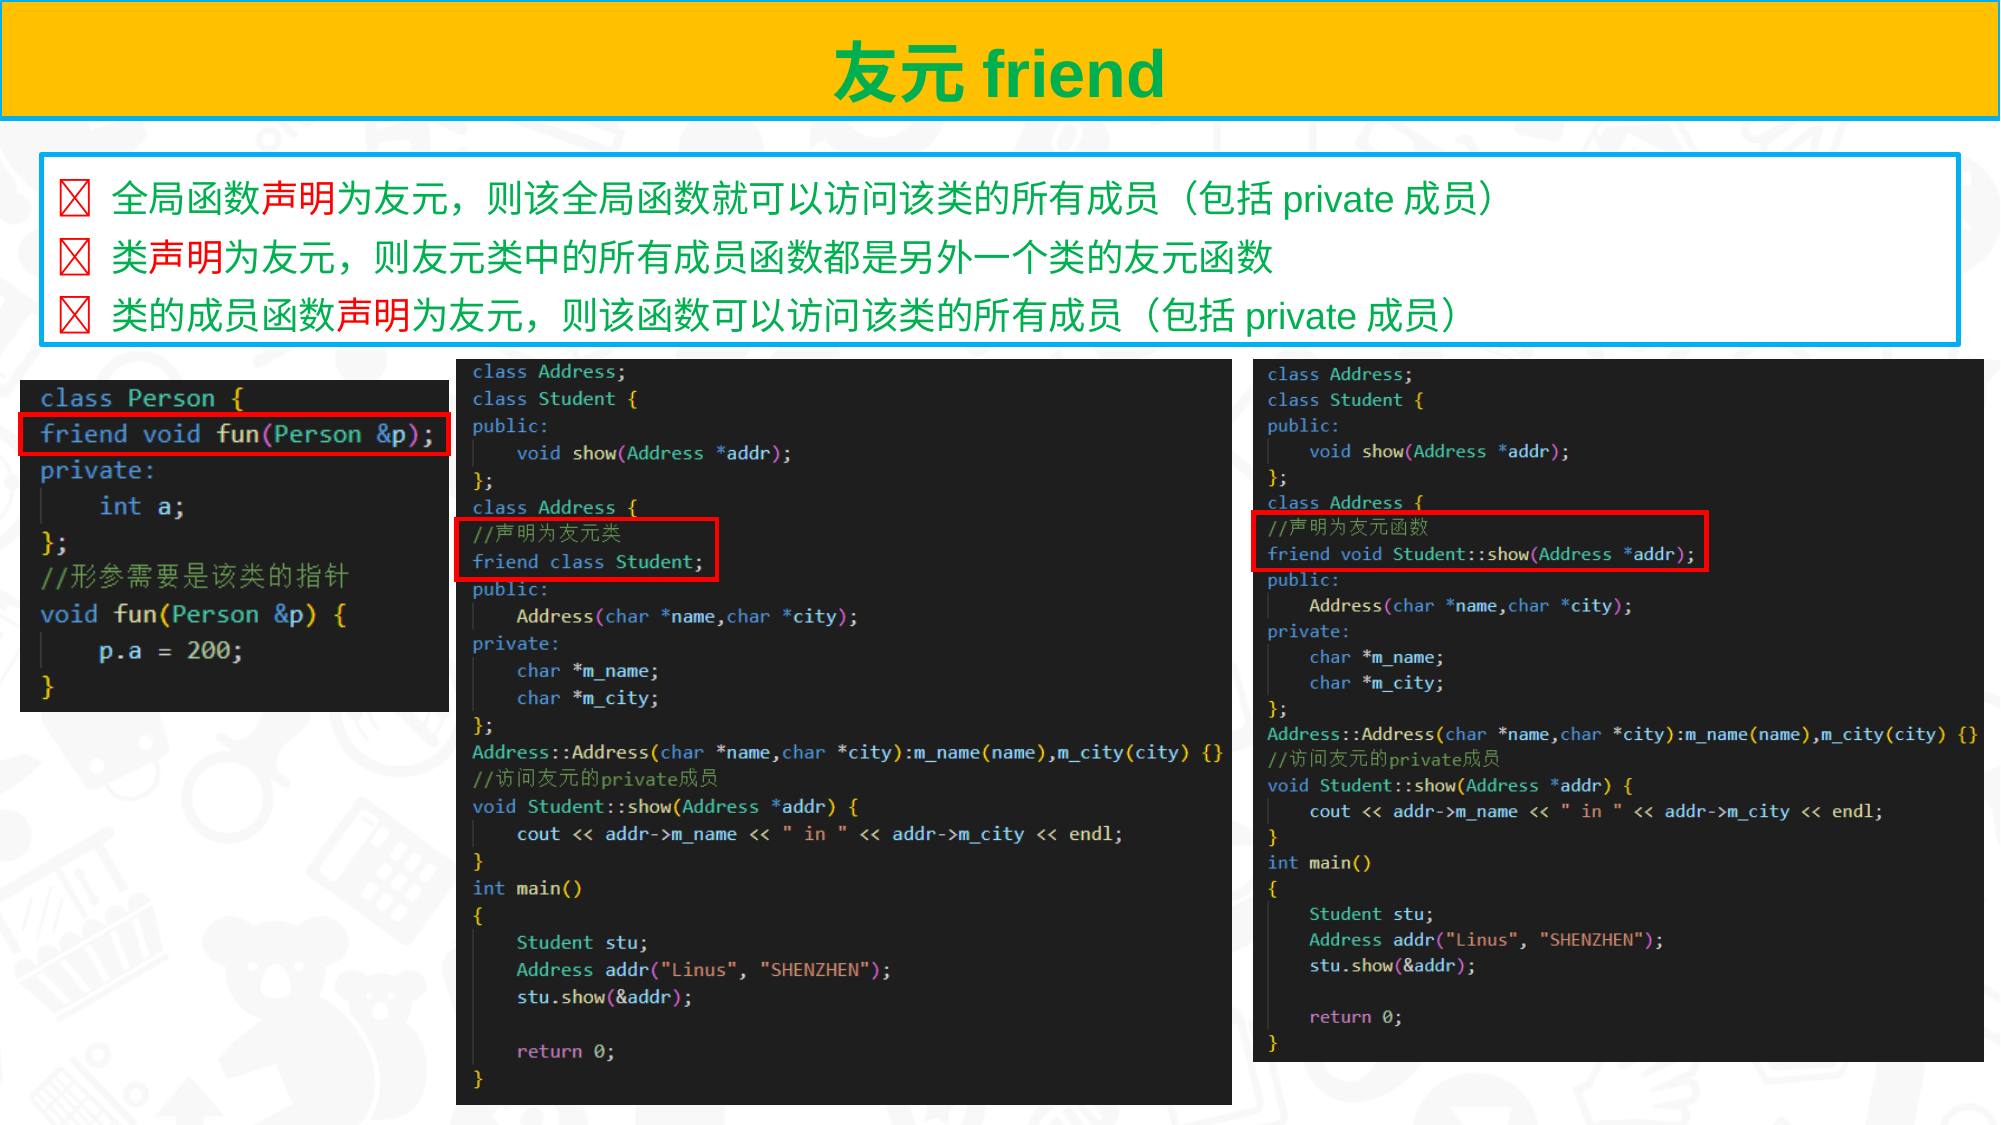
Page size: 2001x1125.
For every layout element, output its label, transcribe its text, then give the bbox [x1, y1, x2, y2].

picture [0, 122, 2001, 1125]
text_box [20, 380, 449, 712]
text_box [456, 359, 1232, 1105]
text_box 友元friend [0, 0, 2000, 119]
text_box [1253, 359, 1984, 1062]
text_box  全局函数声明为友元，则该全局函数就可以访问该类的所有成员（包括private成员）  类声明为友元，则友元类中的所有成员函数都是另外一个类的友元函数  类的成员函数声明为友元，则该函数可以访问该类的所有成员（包括private成员） [41, 154, 1959, 345]
